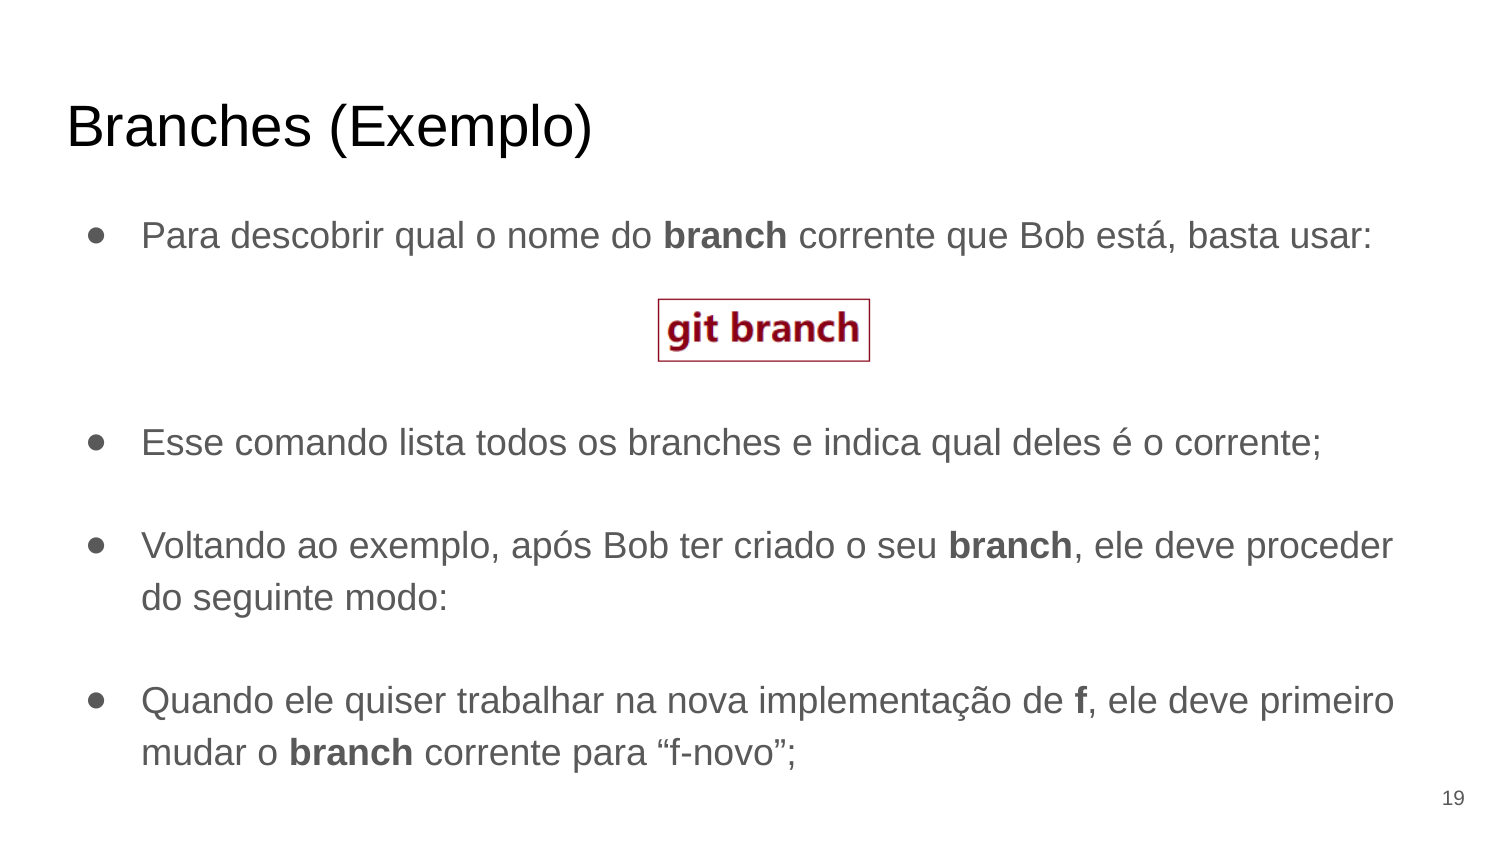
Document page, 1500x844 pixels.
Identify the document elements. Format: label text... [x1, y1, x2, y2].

picture [648, 289, 884, 372]
title Branches (Exemplo) [51, 72, 1449, 167]
slide_number 19 [1389, 764, 1480, 830]
list Para descobrir qual o nome do branch corrente que Bob está, basta usar: Esse comando lista todos os branches e indica qual deles é o corrente; Voltando ao exemplo, após Bob ter criado o seu branch, ele deve proceder do seguinte modo: Quando ele quiser trabalhar na nova implementação de f, ele deve primeiro mudar o branch corrente para “f-novo”; [51, 189, 1449, 765]
